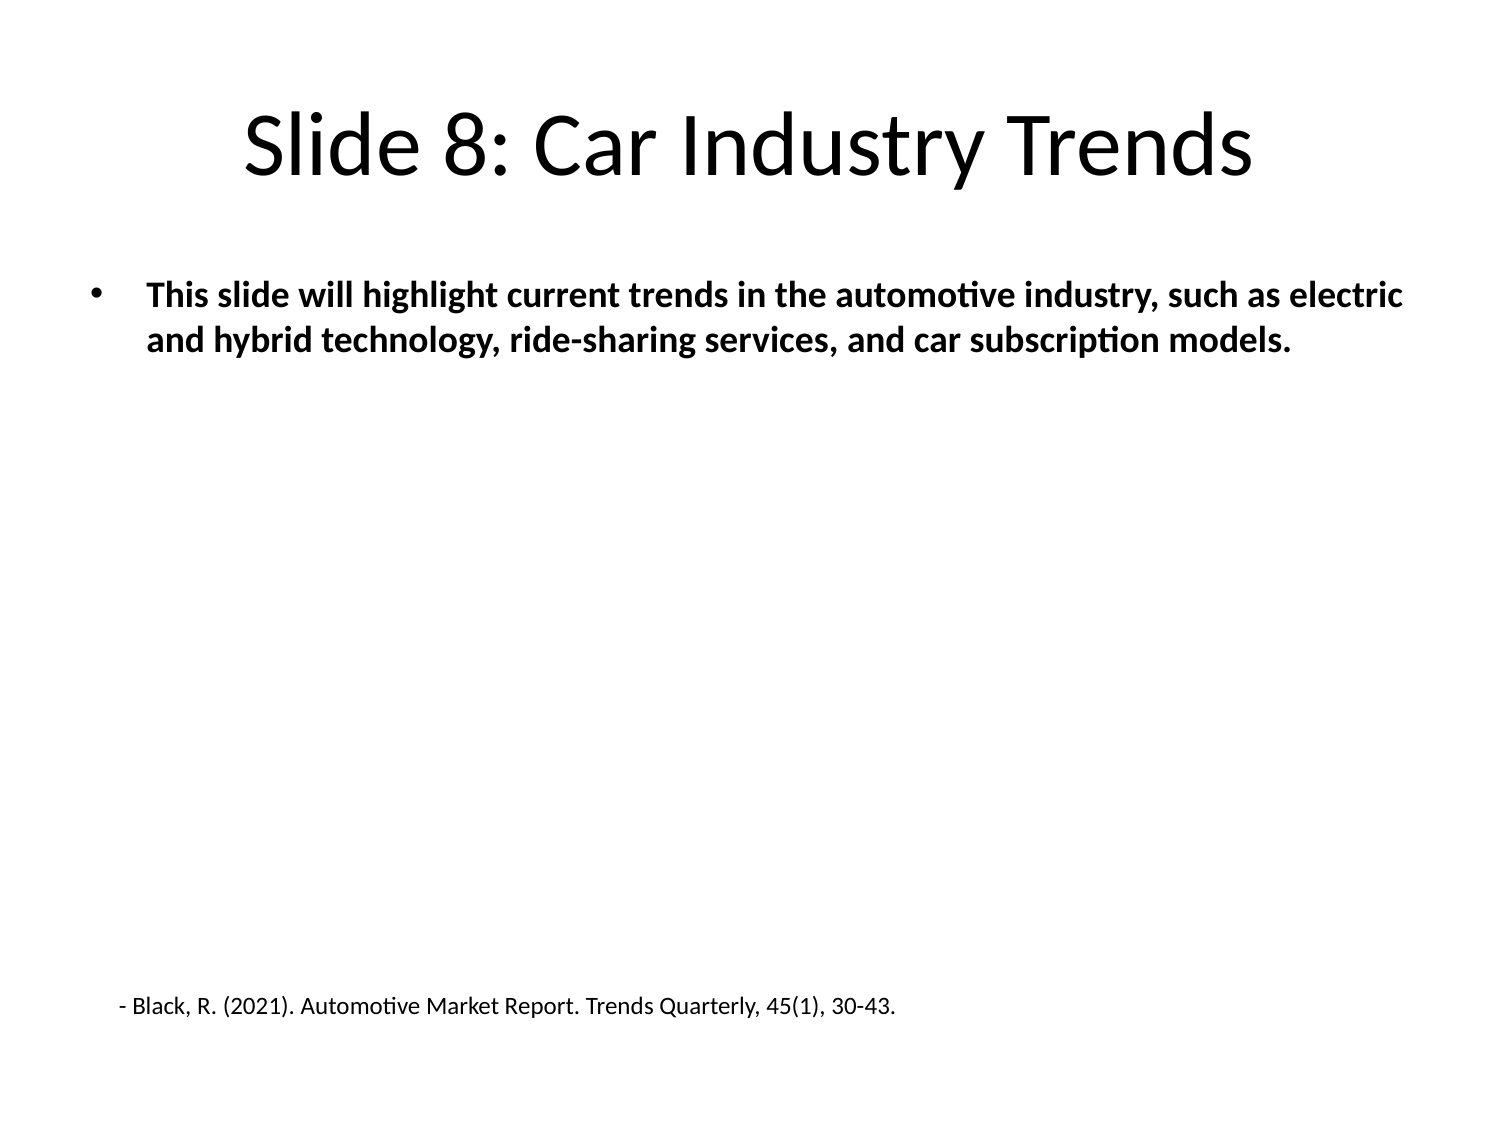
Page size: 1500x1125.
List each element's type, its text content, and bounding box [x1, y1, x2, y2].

title Slide 8: Car Industry Trends [75, 45, 1425, 233]
text_box - Black, R. (2021). Automotive Market Report. Trends Quarterly, 45(1), 30-43. [104, 937, 1500, 1028]
list This slide will highlight current trends in the automotive industry, such as electric and hybrid technology, ride-sharing services, and car subscription models. [75, 262, 1425, 1005]
